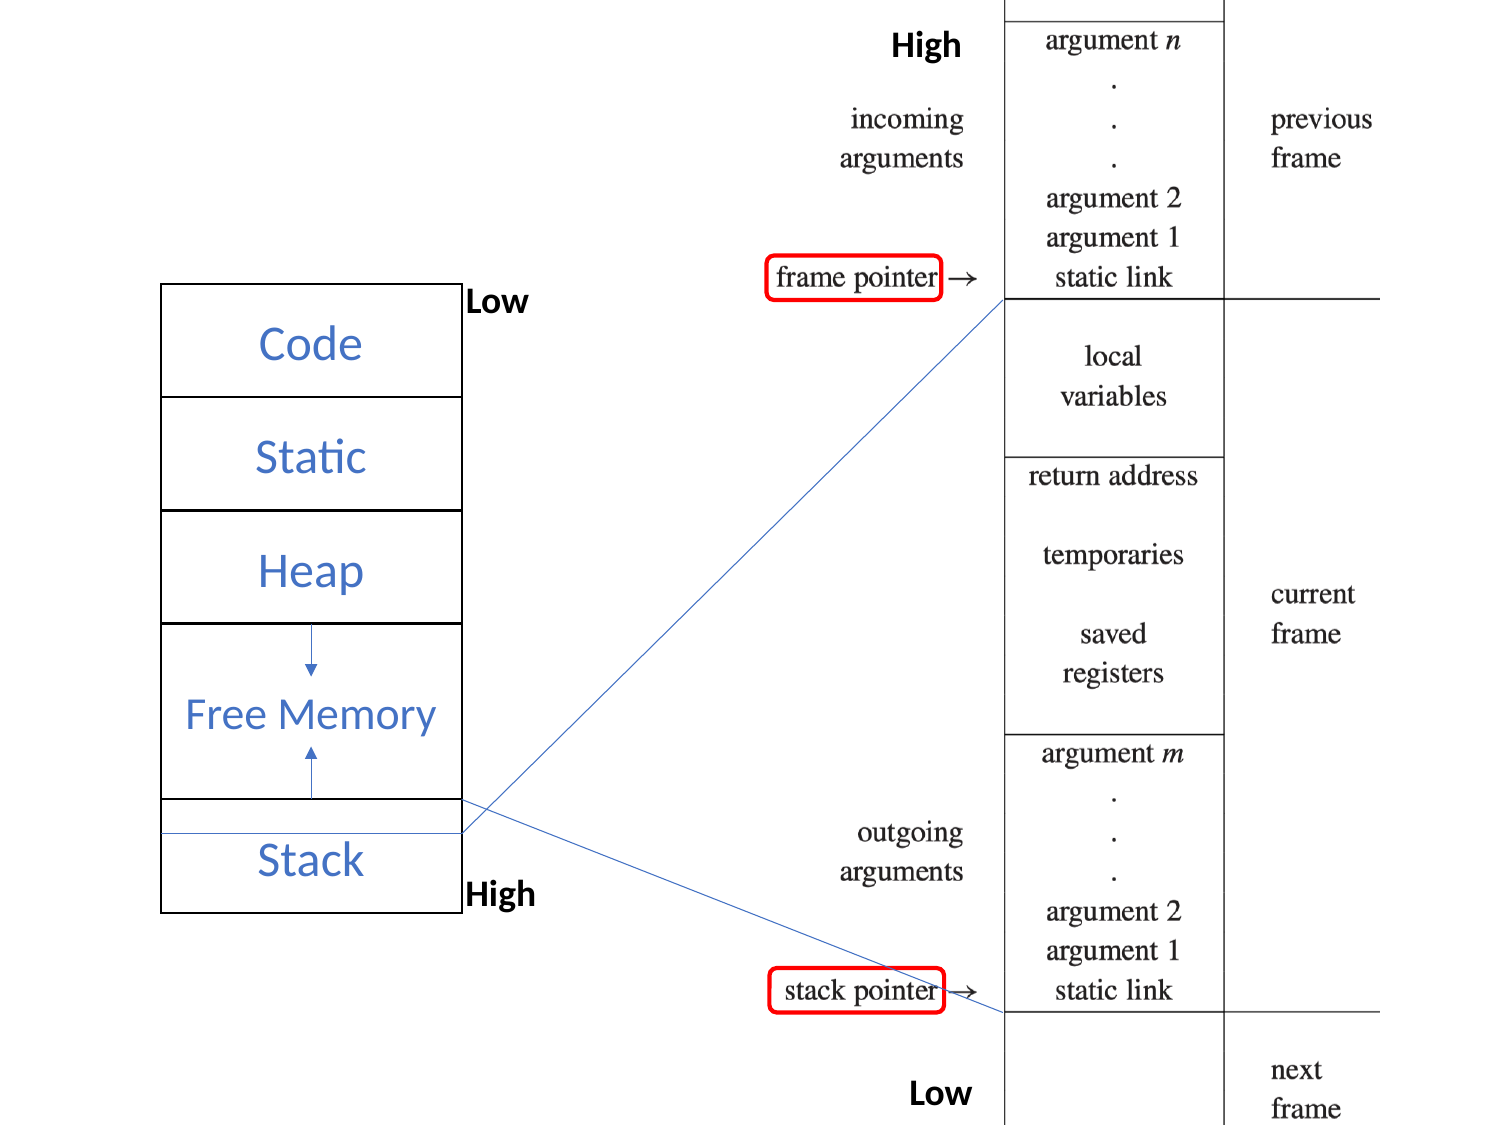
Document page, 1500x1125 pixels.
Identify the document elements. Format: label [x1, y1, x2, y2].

text_box [160, 0, 1380, 1125]
